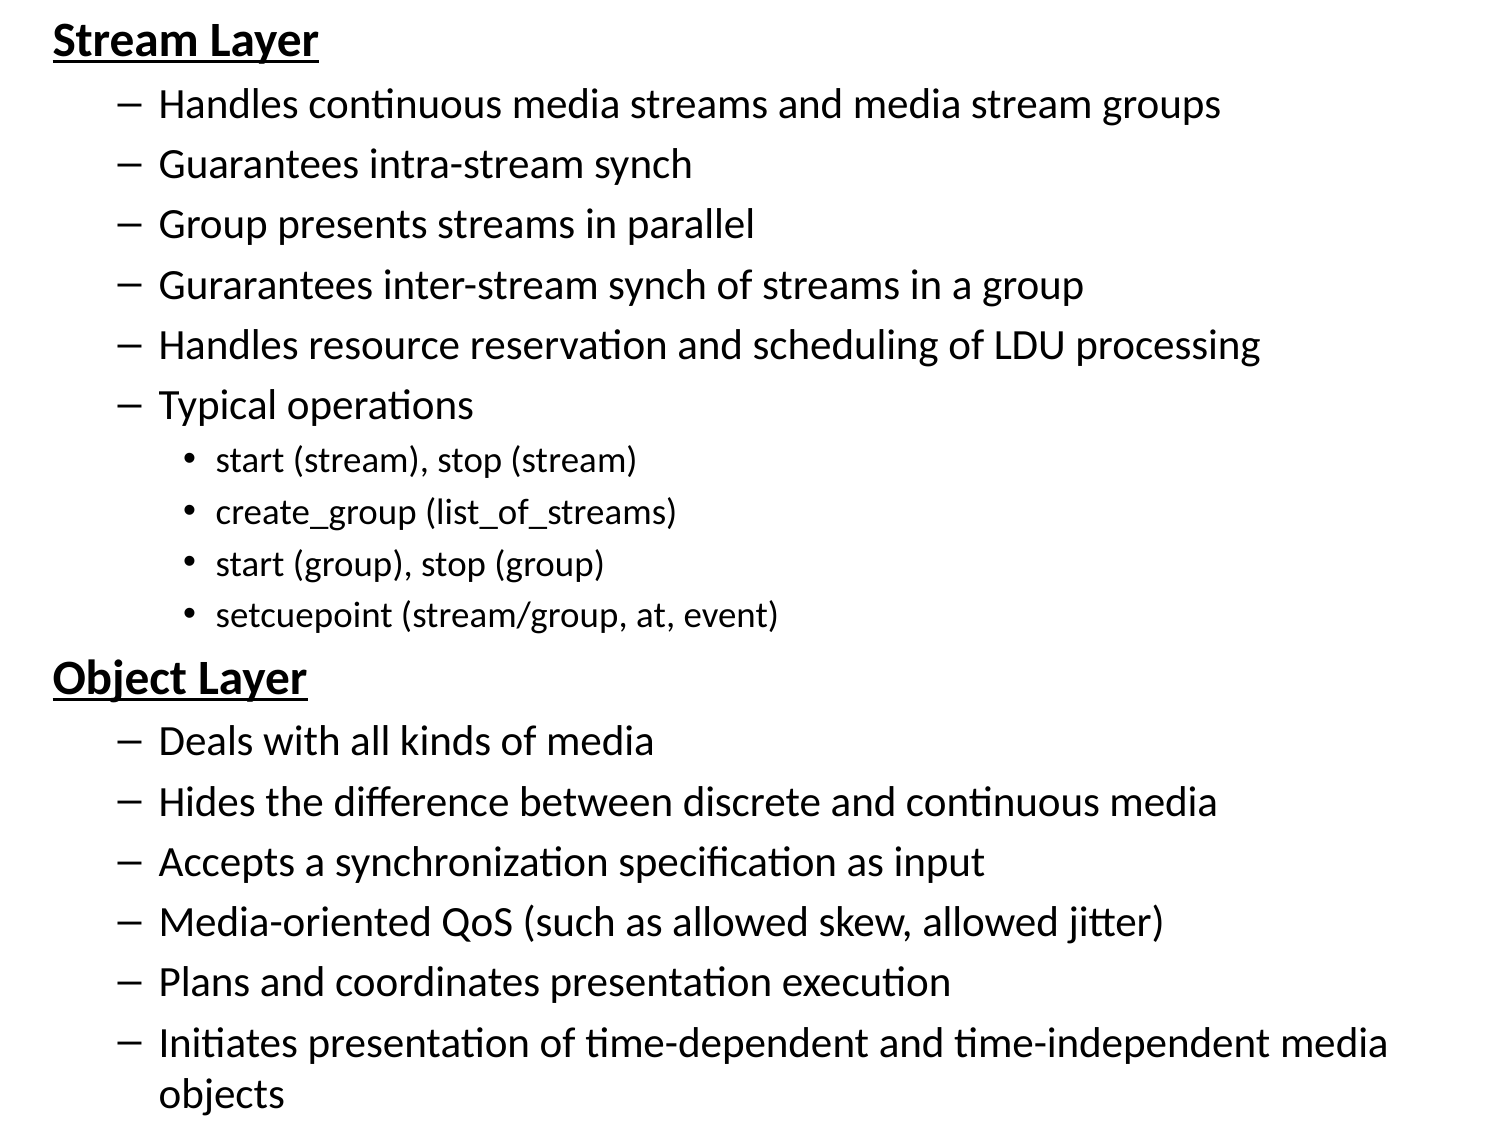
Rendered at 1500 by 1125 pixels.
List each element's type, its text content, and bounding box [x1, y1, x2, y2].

list Stream Layer Handles continuous media streams and media stream groups Guarantees intra-stream synch Group presents streams in parallel Gurarantees inter-stream synch of streams in a group Handles resource reservation and scheduling of LDU processing Typical operations start (stream), stop (stream) create_group (list_of_streams) start (group), stop (group) setcuepoint (stream/group, at, event) Object Layer Deals with all kinds of media Hides the difference between discrete and continuous media Accepts a synchronization specification as input Media-oriented QoS (such as allowed skew, allowed jitter) Plans and coordinates presentation execution Initiates presentation of time-dependent and time-independent media objects [37, 0, 1500, 1125]
